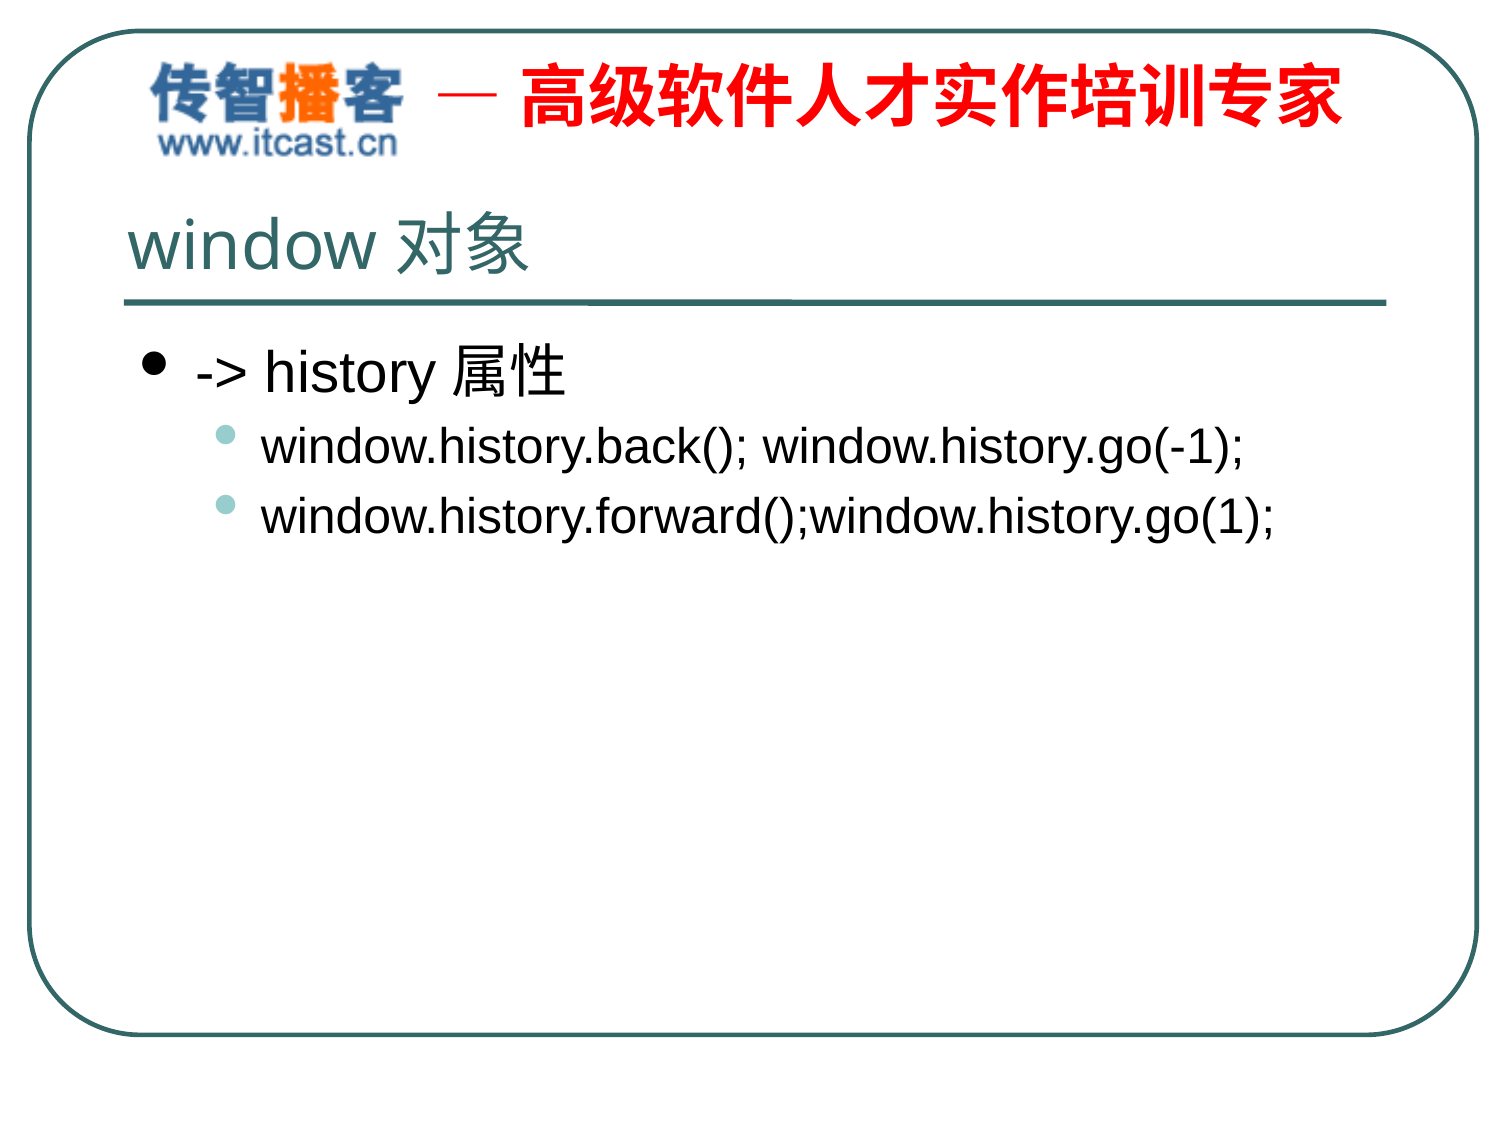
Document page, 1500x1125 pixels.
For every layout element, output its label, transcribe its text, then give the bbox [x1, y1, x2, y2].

list -> history属性 window.history.back(); window.history.go(-1); window.history.forward();window.history.go(1); [123, 326, 1387, 999]
title window对象 [111, 54, 1375, 292]
